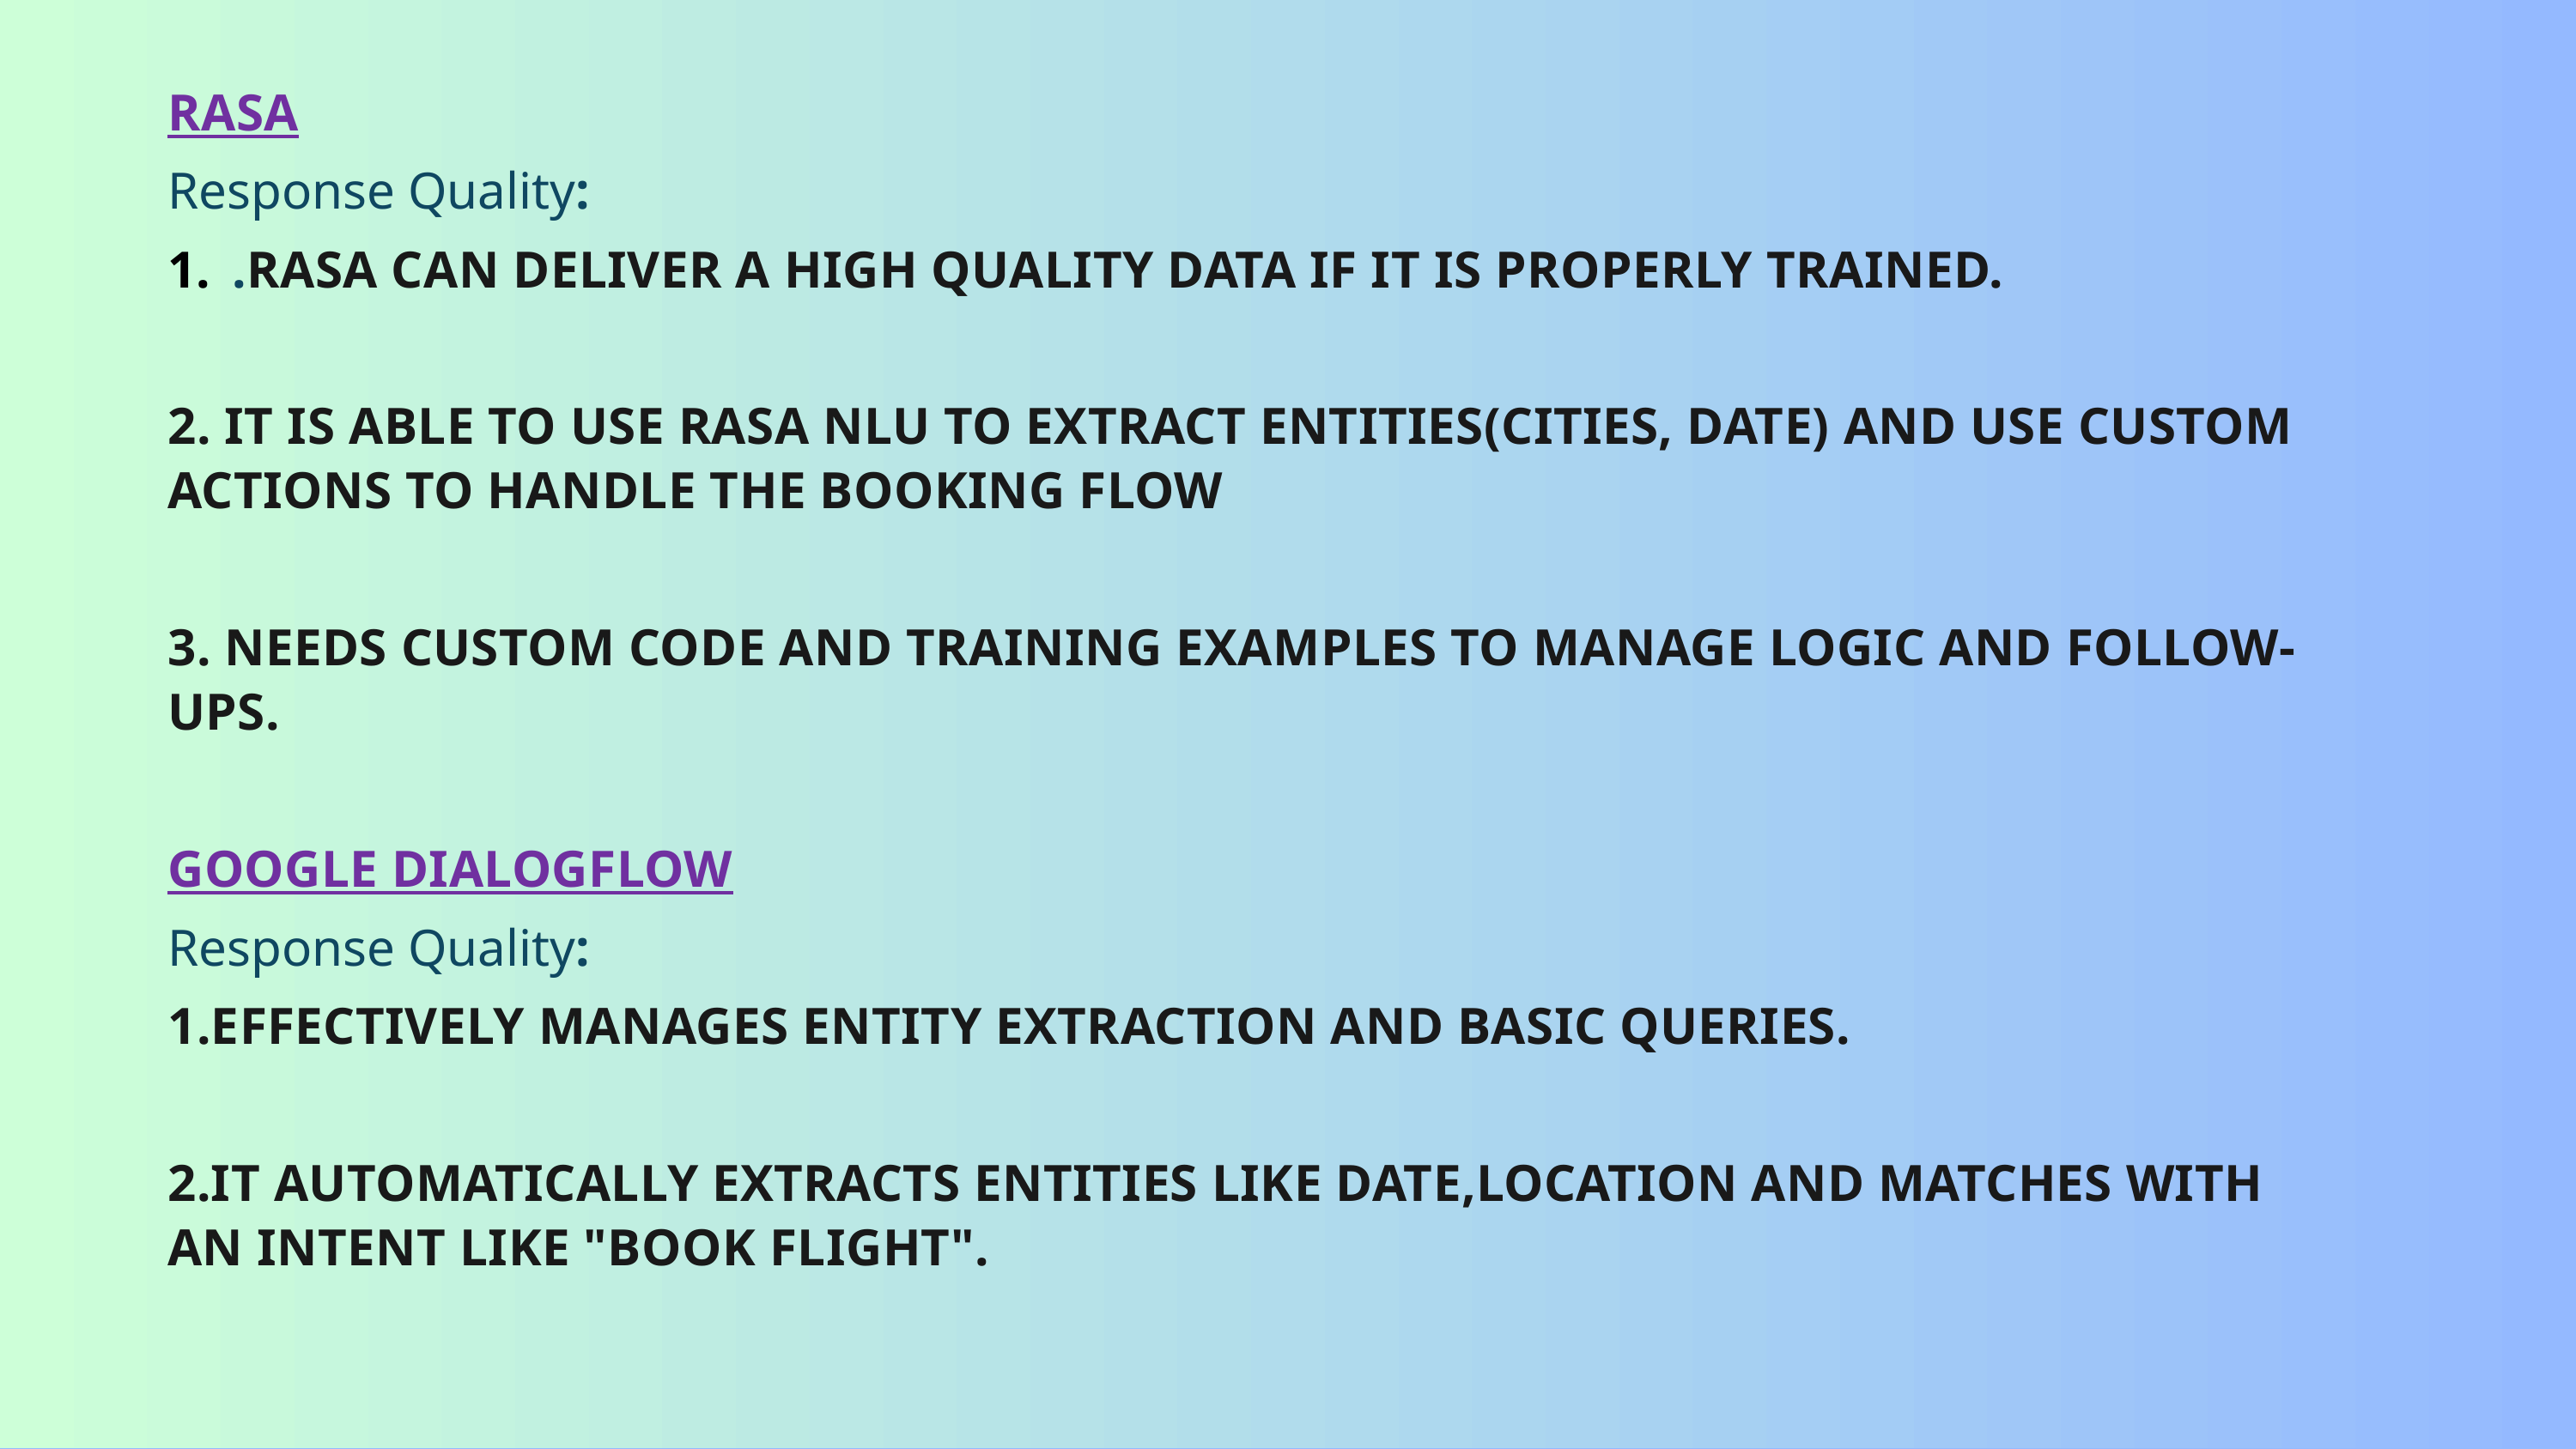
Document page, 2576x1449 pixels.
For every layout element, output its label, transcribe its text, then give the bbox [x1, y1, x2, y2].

text_box Rasa Response Quality: .Rasa can deliver a high quality data if it is properly trained. 2. It is able to use Rasa NLU to extract entities(cities, date) and use custom actions to handle the booking flow 3. Needs custom code and training examples to manage logic and follow-ups. Google Dialogflow Response Quality: 1.Effectively manages entity extraction and basic queries. 2.It automatically extracts entities like Date,Location and matches with an intent like "book flight". [155, 70, 2316, 1361]
